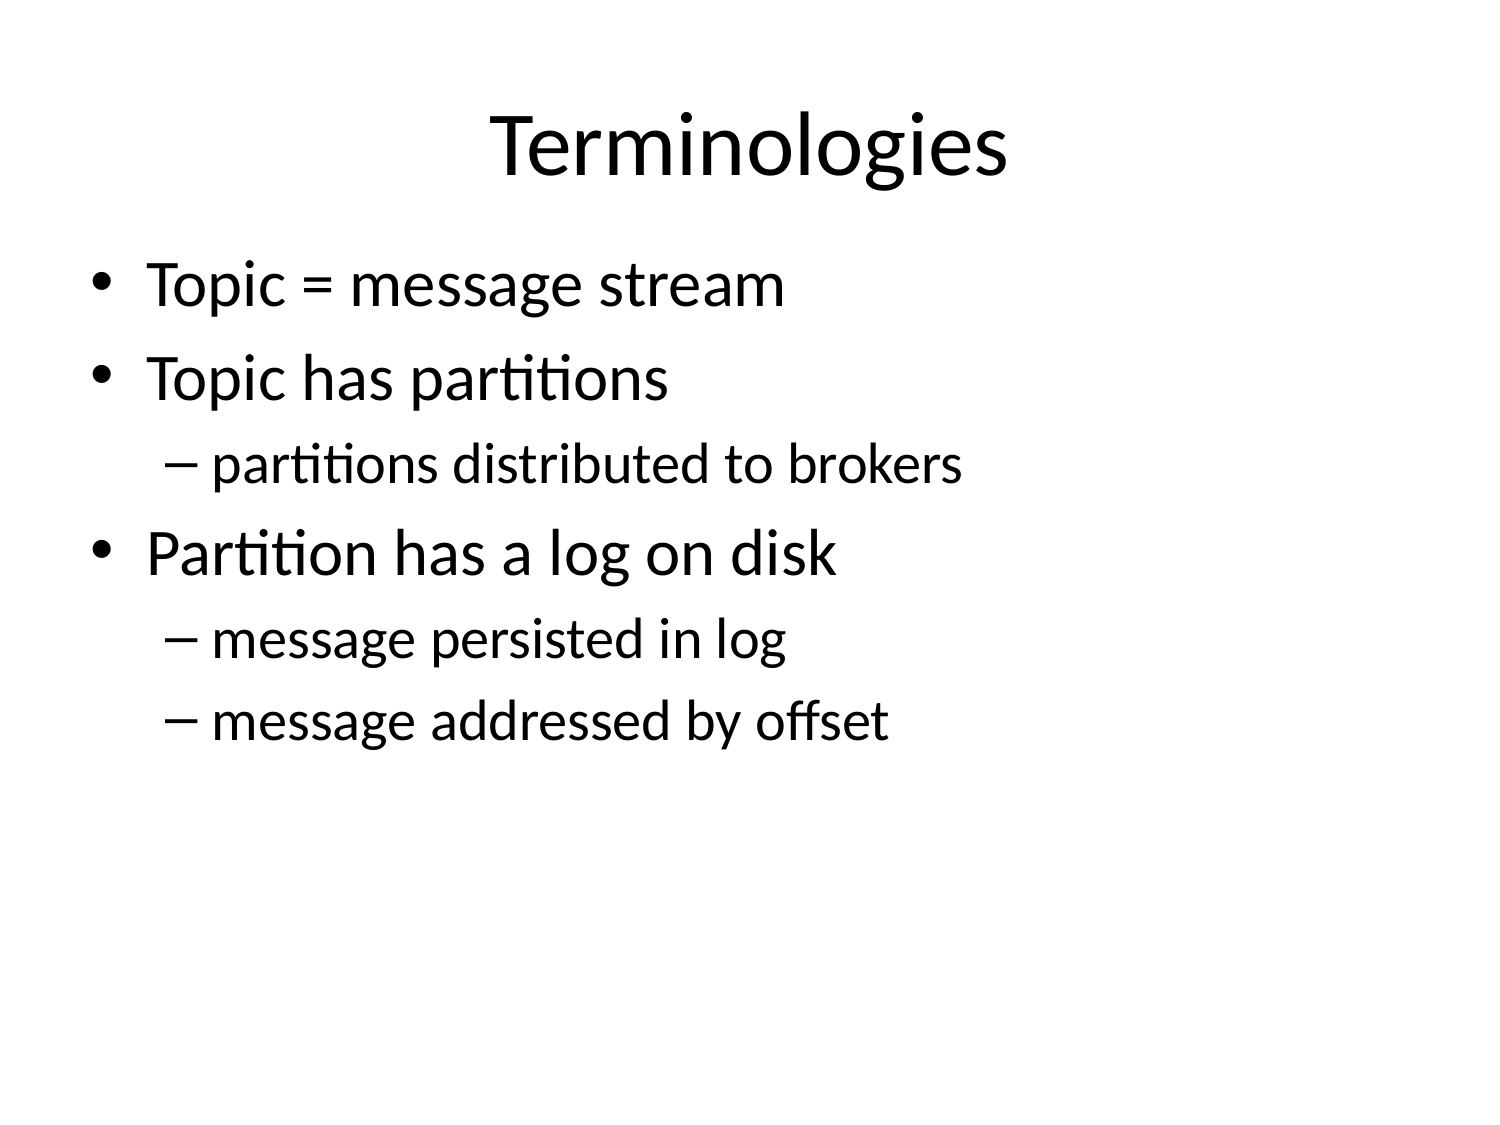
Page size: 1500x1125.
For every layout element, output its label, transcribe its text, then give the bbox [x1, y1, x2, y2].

title Terminologies [75, 45, 1425, 232]
list Topic = message stream Topic has partitions partitions distributed to brokers Partition has a log on disk message persisted in log message addressed by offset [75, 232, 1425, 862]
